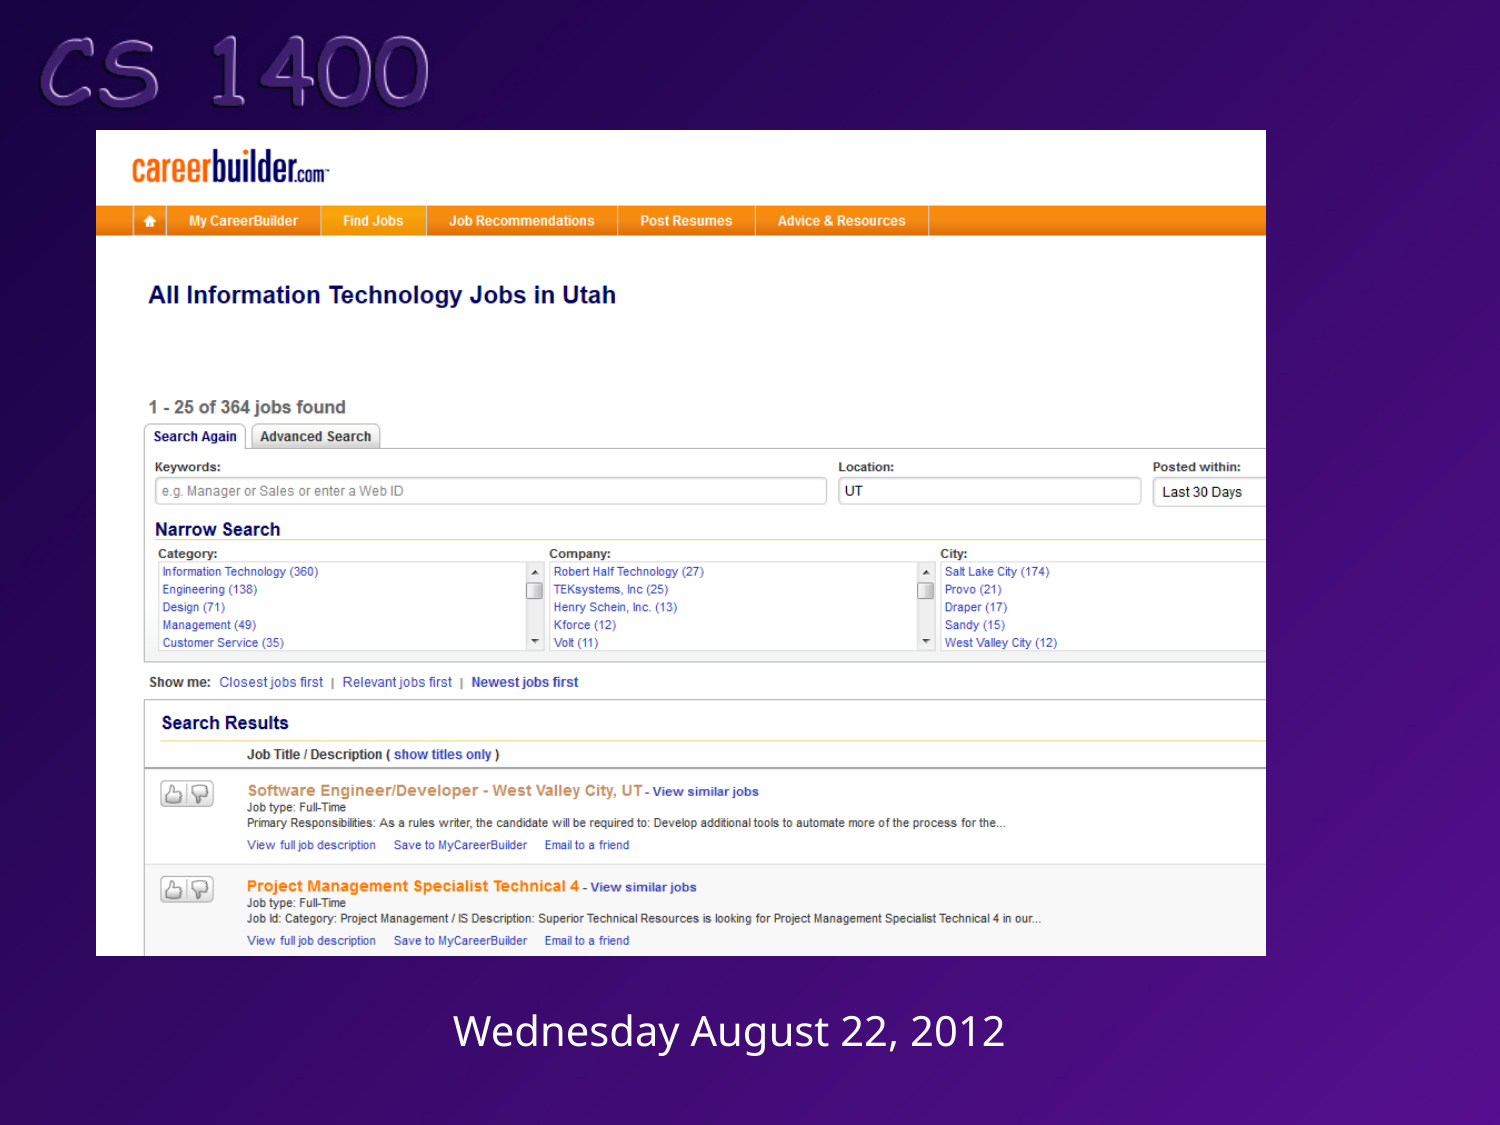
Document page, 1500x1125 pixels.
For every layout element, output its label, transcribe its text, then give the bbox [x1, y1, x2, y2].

text_box Wednesday August 22, 2012 [438, 996, 1022, 1062]
picture [0, 0, 1500, 1125]
